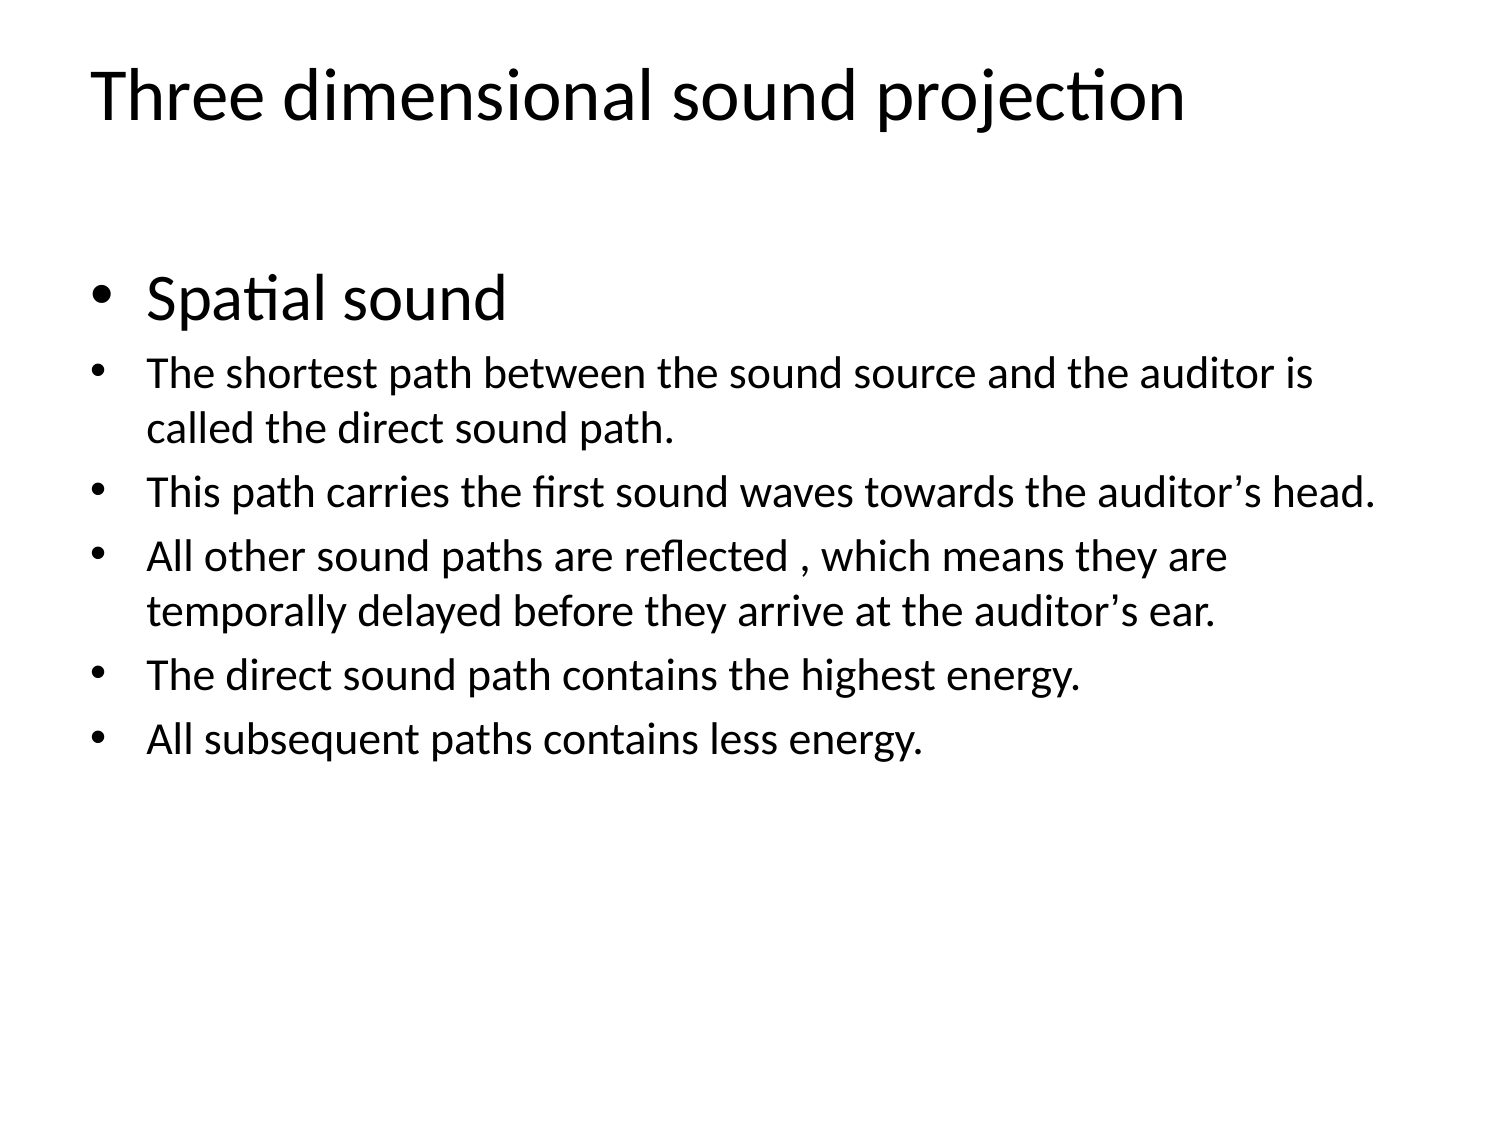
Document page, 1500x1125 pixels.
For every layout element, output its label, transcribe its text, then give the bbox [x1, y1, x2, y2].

list Three dimensional sound projection Spatial sound The shortest path between the sound source and the auditor is called the direct sound path. This path carries the first sound waves towards the auditor’s head. All other sound paths are reflected , which means they are temporally delayed before they arrive at the auditor’s ear. The direct sound path contains the highest energy. All subsequent paths contains less energy. [75, 37, 1425, 1005]
